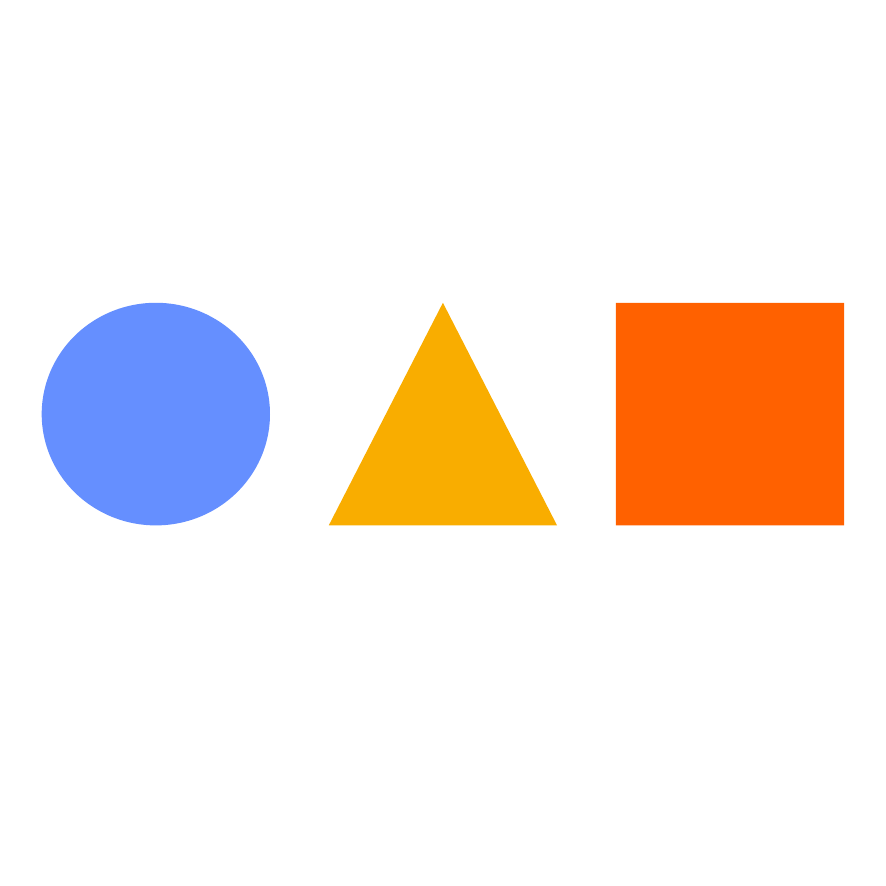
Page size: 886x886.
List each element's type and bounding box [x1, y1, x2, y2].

text_box [40, 301, 272, 527]
text_box [614, 301, 846, 527]
text_box [326, 299, 560, 527]
